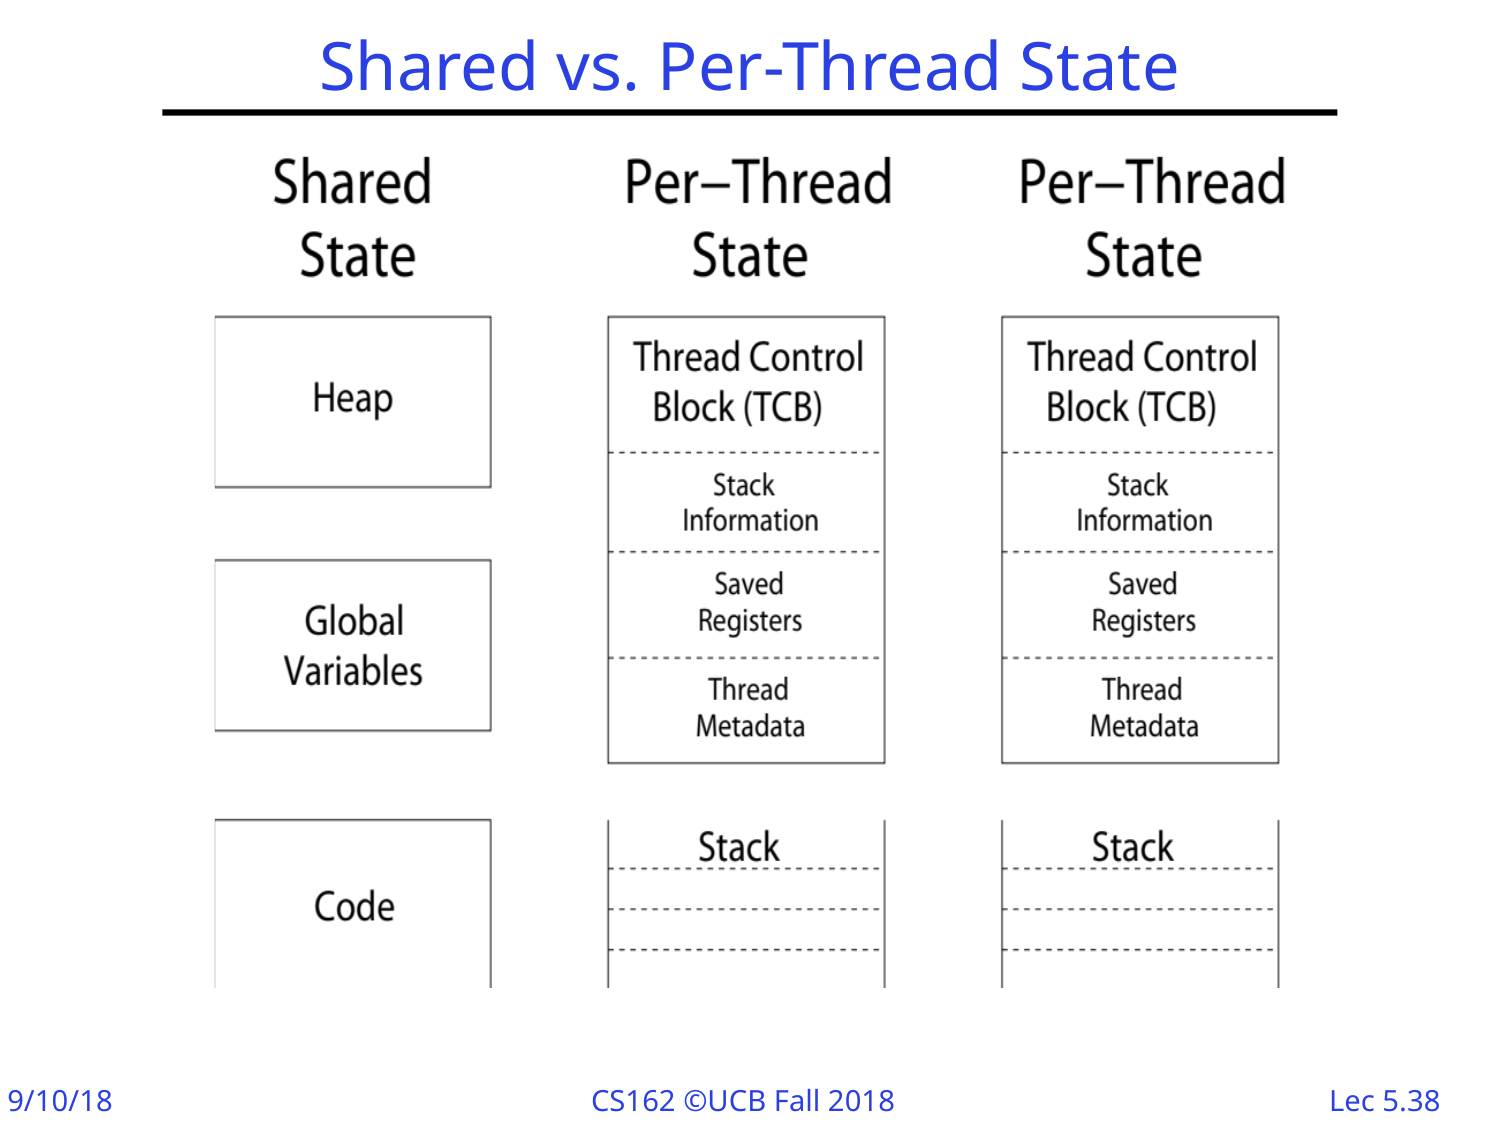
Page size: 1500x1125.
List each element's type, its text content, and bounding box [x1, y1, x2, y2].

title Shared vs. Per-Thread State [162, 24, 1338, 113]
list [99, 149, 1401, 988]
